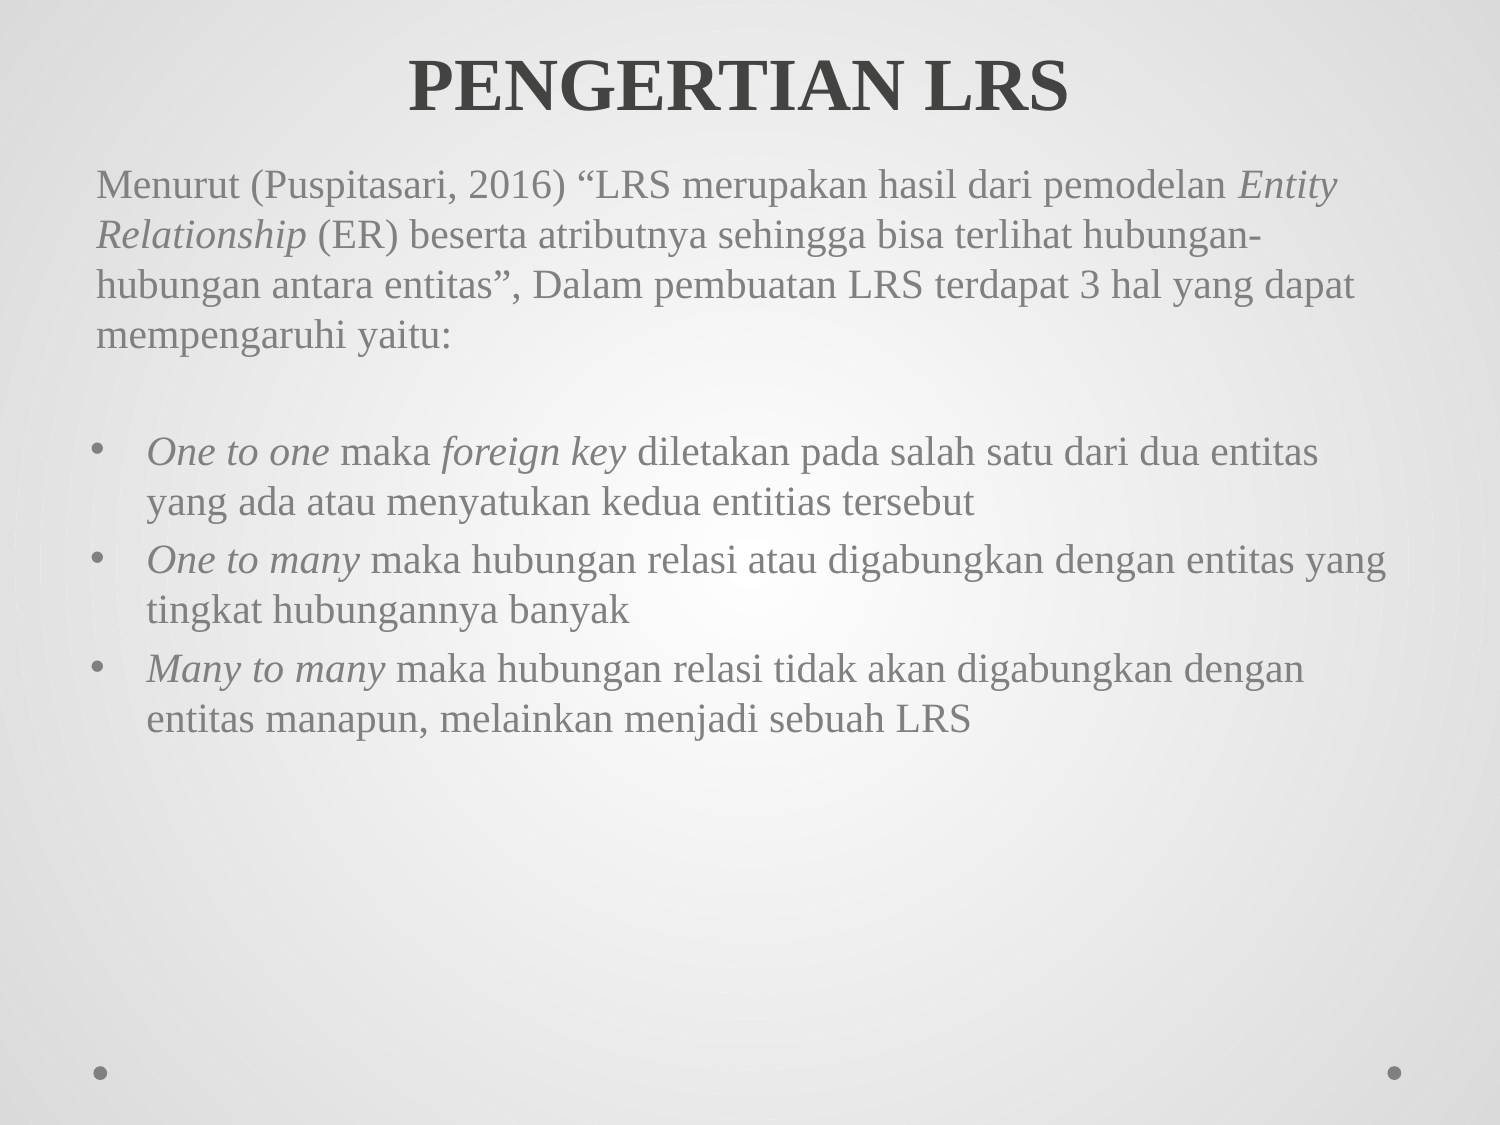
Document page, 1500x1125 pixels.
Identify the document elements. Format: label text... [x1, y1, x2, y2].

list Menurut (Puspitasari, 2016) “LRS merupakan hasil dari pemodelan Entity Relationship (ER) beserta atributnya sehingga bisa terlihat hubungan-hubungan antara entitas”, Dalam pembuatan LRS terdapat 3 hal yang dapat mempengaruhi yaitu: One to one maka foreign key diletakan pada salah satu dari dua entitas yang ada atau menyatukan kedua entitias tersebut One to many maka hubungan relasi atau digabungkan dengan entitas yang tingkat hubungannya banyak Many to many maka hubungan relasi tidak akan digabungkan dengan entitas manapun, melainkan menjadi sebuah LRS [75, 149, 1425, 1005]
title PENGERTIAN LRS [64, 19, 1415, 133]
